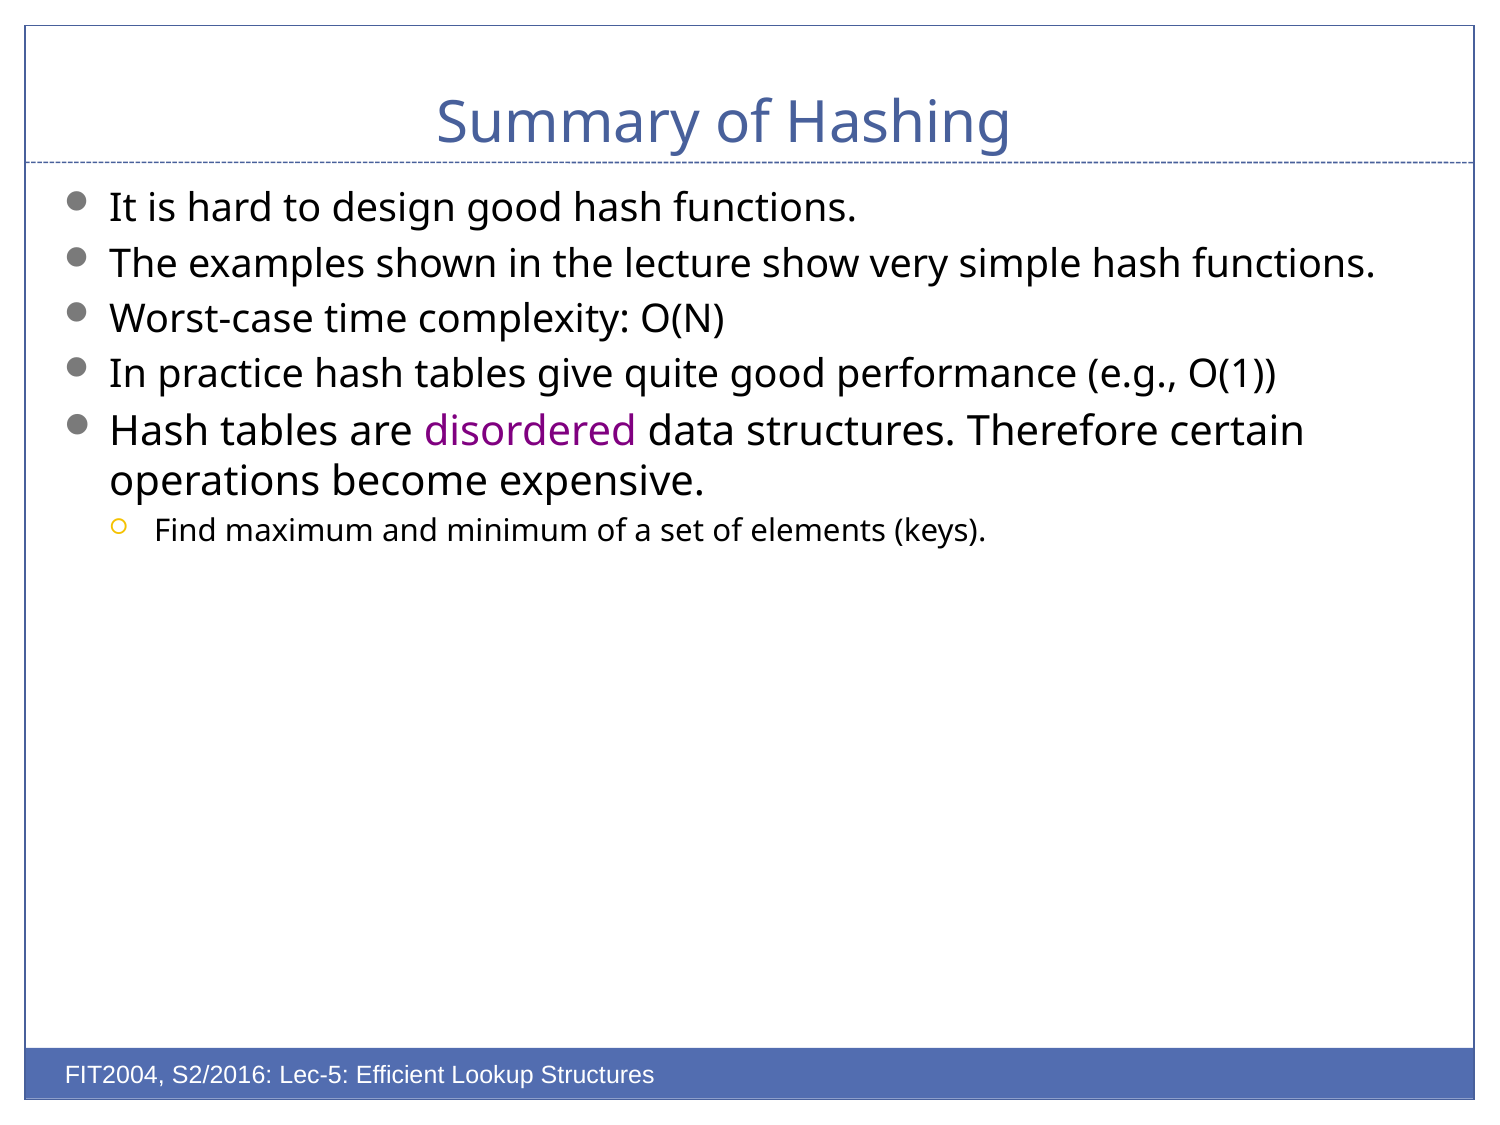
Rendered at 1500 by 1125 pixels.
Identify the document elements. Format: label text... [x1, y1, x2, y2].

footer FIT2004, S2/2016: Lec-5: Efficient Lookup Structures [50, 1051, 800, 1112]
title Summary of Hashing [0, 37, 1463, 162]
list It is hard to design good hash functions. The examples shown in the lecture show very simple hash functions. Worst-case time complexity: O(N) In practice hash tables give quite good performance (e.g., O(1)) Hash tables are disordered data structures. Therefore certain operations become expensive. Find maximum and minimum of a set of elements (keys). [49, 174, 1475, 725]
